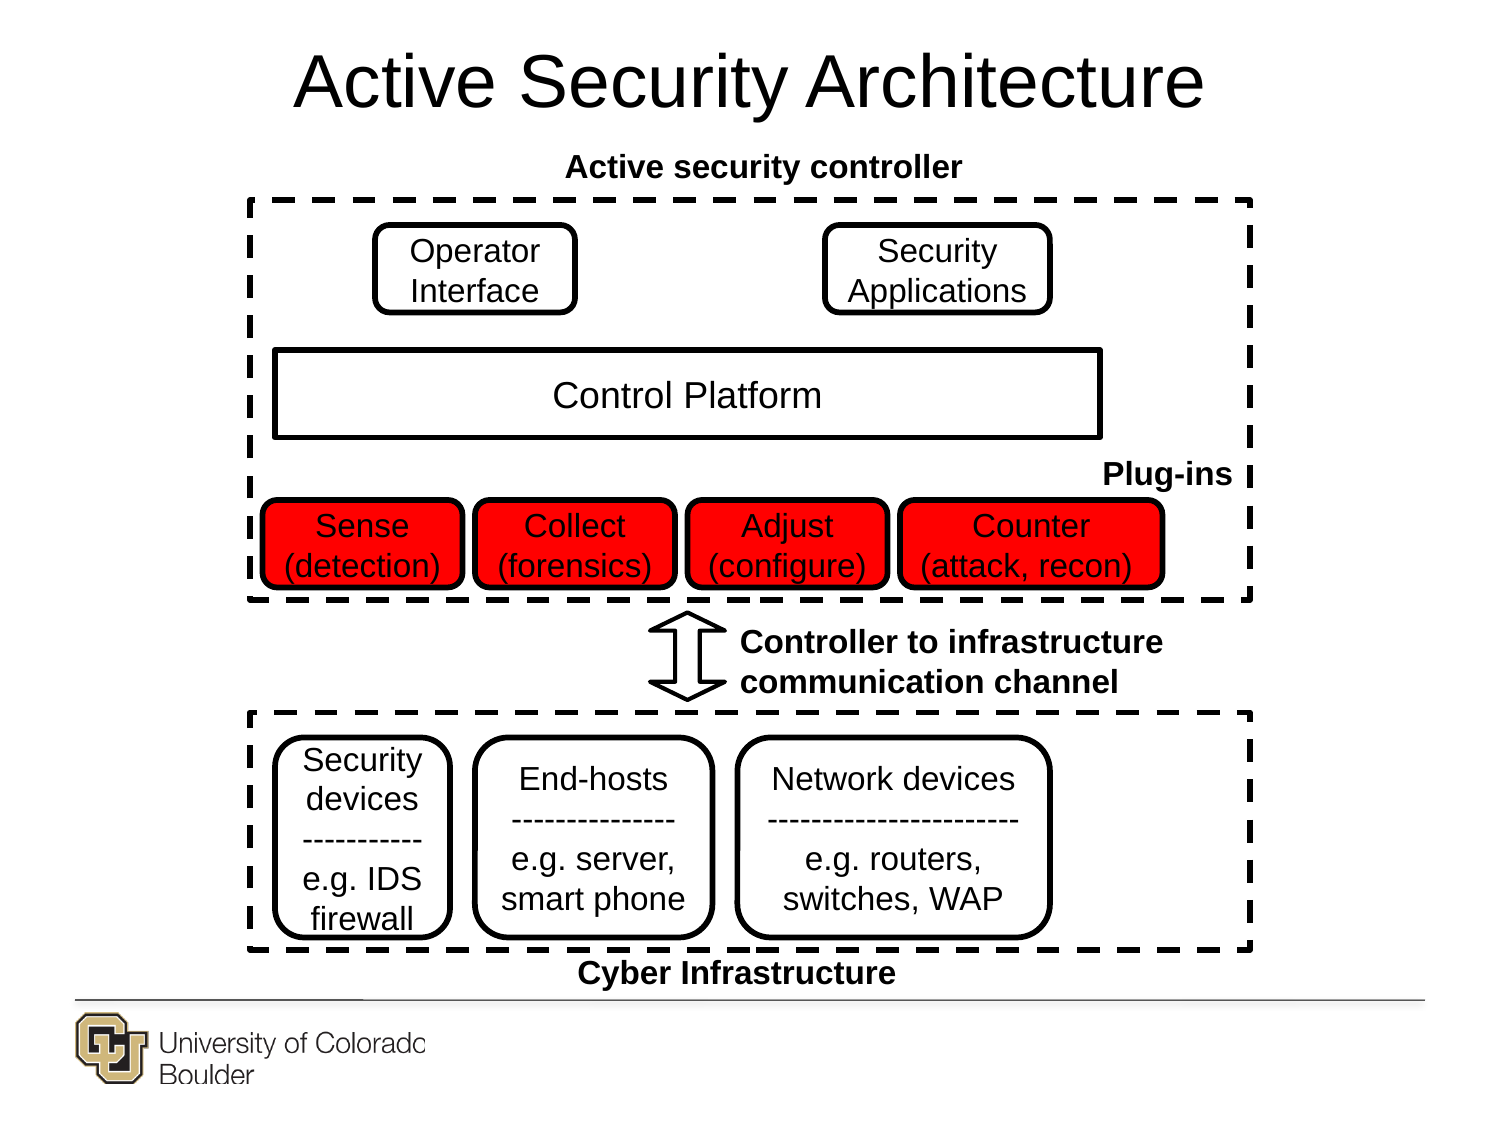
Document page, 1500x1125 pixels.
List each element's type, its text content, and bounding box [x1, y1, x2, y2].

text_box Collect (forensics) [472, 497, 678, 590]
text_box Active Security Architecture [74, 24, 1425, 213]
text_box Counter (attack, recon) [897, 497, 1165, 590]
text_box Security Applications [822, 222, 1053, 315]
text_box End-hosts --------------- e.g. server, smart phone [472, 735, 715, 940]
text_box Operator Interface [372, 222, 578, 315]
text_box Active security controller [549, 137, 988, 193]
text_box [647, 610, 725, 702]
text_box Network devices ----------------------- e.g. routers, switches, WAP [735, 735, 1053, 940]
text_box Security devices ----------- e.g. IDS firewall [272, 735, 453, 940]
text_box Sense (detection) [260, 497, 465, 590]
text_box Cyber Infrastructure [562, 944, 925, 1000]
text_box Adjust (configure) [685, 497, 890, 590]
text_box [248, 198, 1252, 602]
text_box [248, 710, 1252, 952]
text_box Controller to infrastructure communication channel [725, 612, 1213, 708]
text_box Control Platform [273, 348, 1102, 440]
text_box Plug-ins [1087, 444, 1250, 500]
